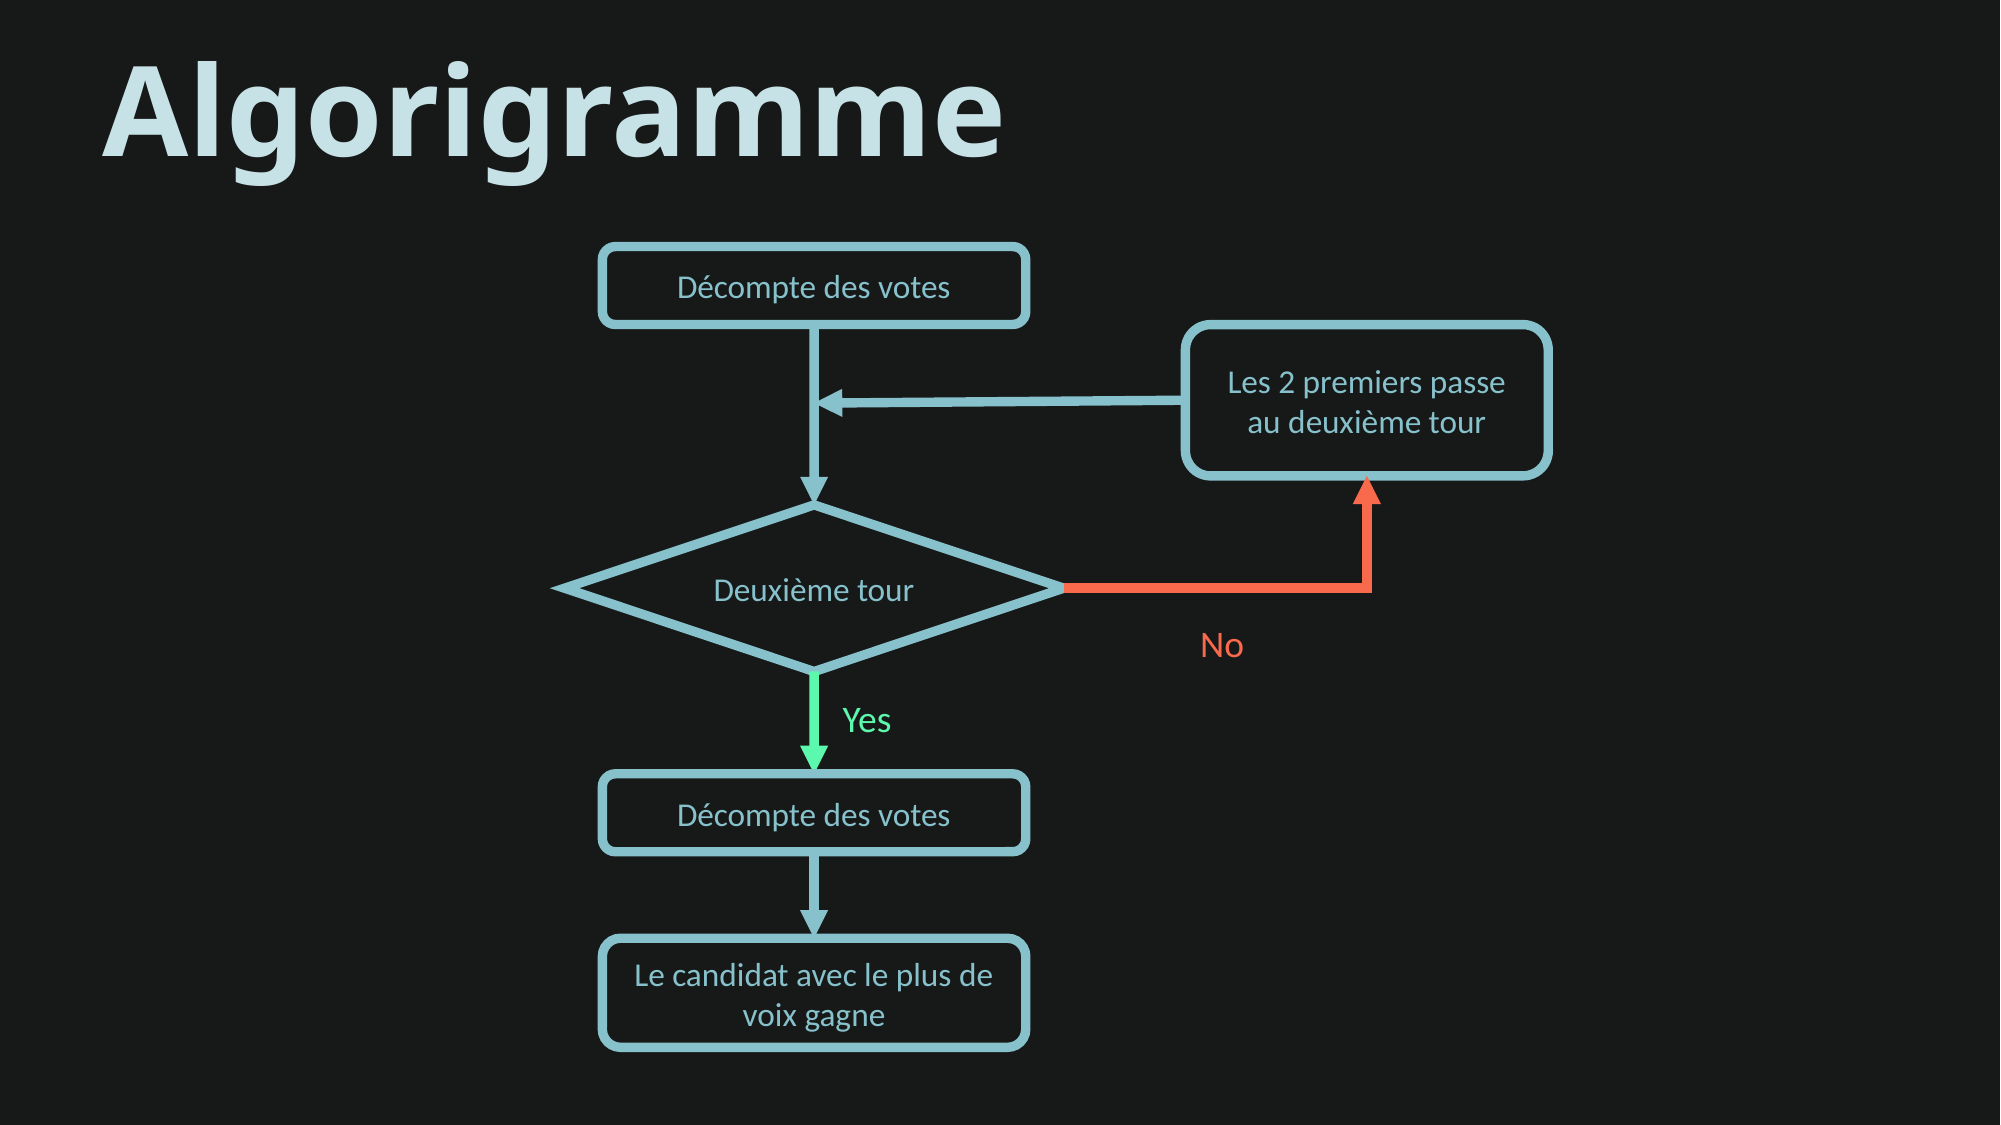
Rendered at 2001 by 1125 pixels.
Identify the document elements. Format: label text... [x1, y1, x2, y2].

text_box Décompte des votes [601, 772, 1027, 853]
text_box Algorigramme [87, 24, 1064, 190]
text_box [814, 400, 1186, 404]
text_box Décompte des votes [601, 245, 1027, 326]
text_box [1063, 475, 1367, 589]
text_box Yes [827, 687, 908, 748]
text_box No [1185, 612, 1266, 672]
text_box Deuxième tour [561, 504, 1064, 671]
text_box Le candidat avec le plus de voix gagne [601, 937, 1027, 1049]
text_box Les 2 premiers passe au deuxième tour [1184, 323, 1550, 477]
